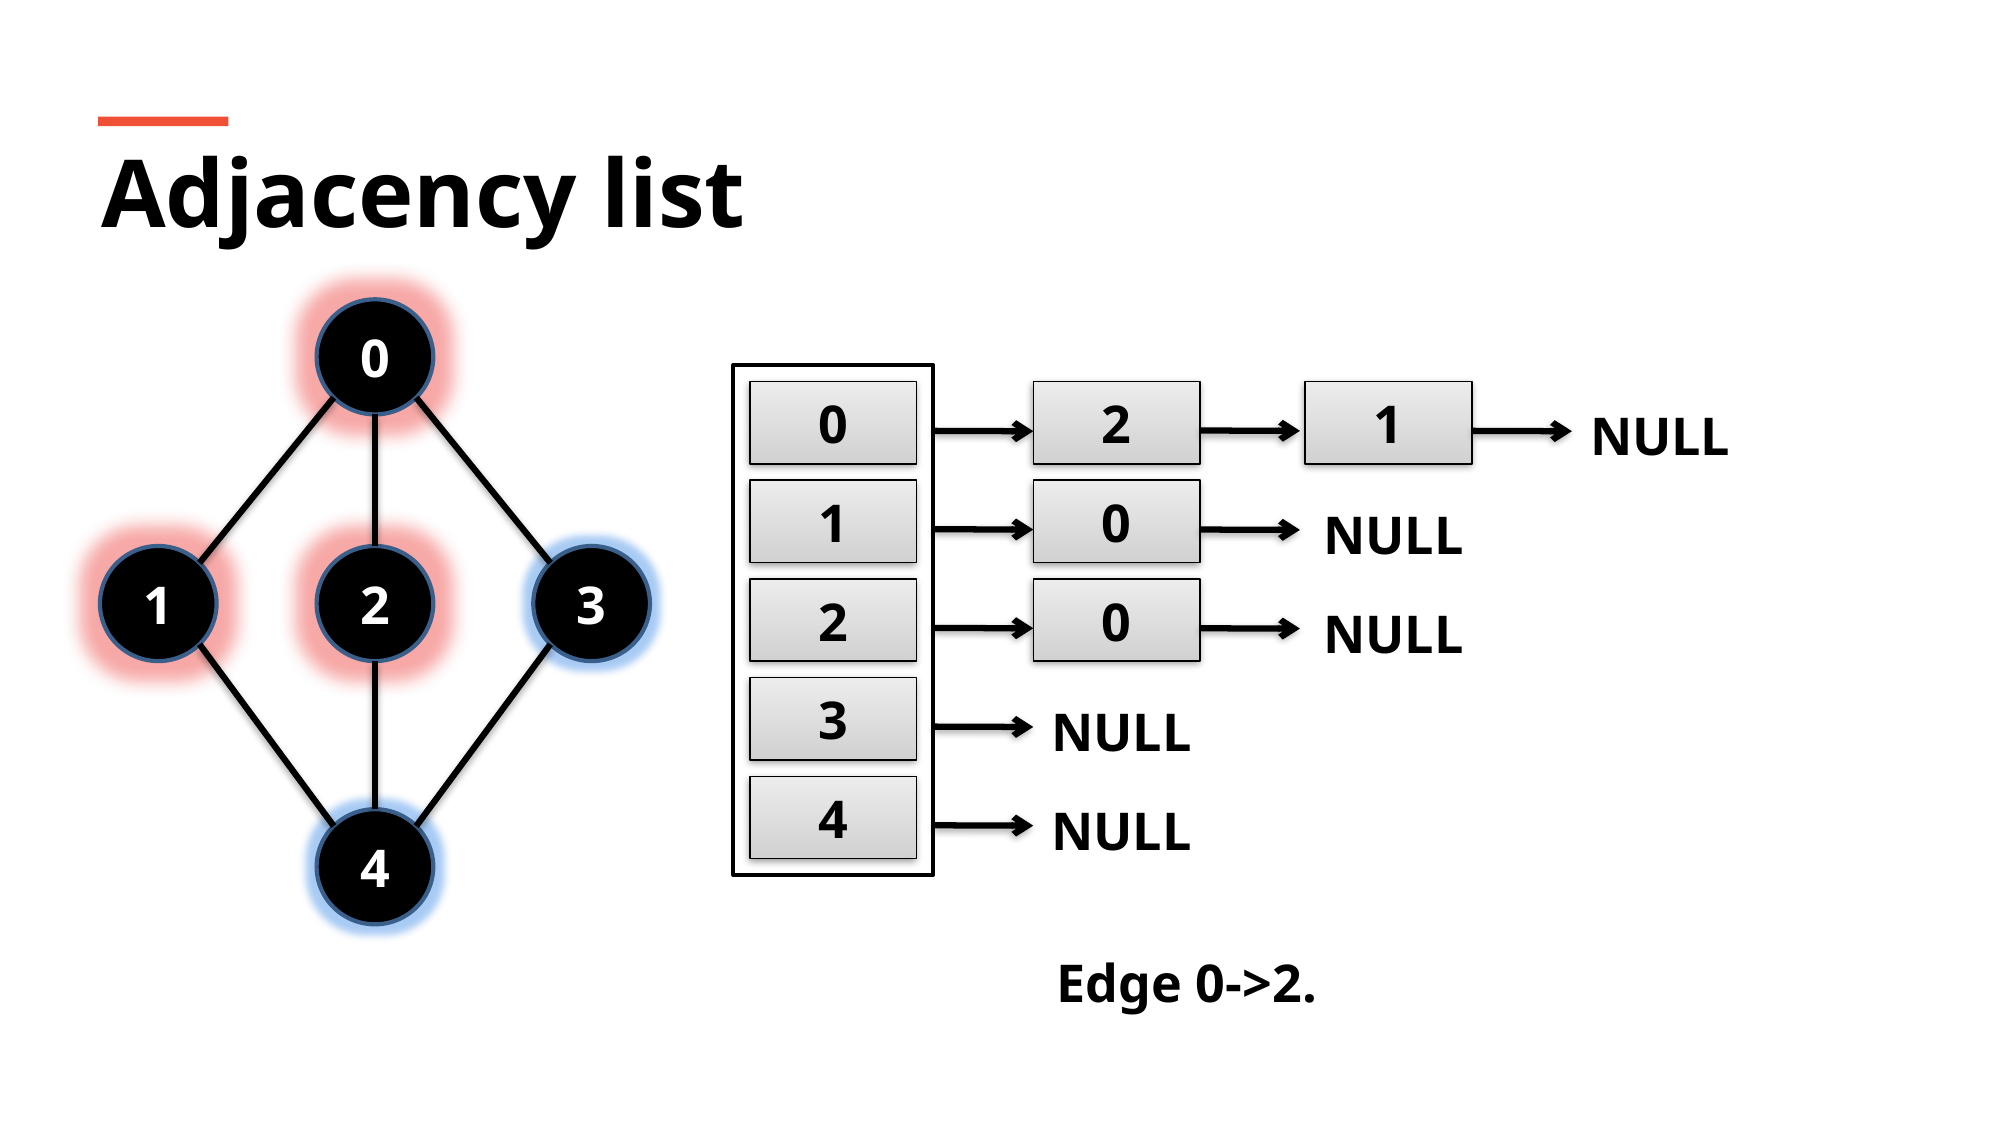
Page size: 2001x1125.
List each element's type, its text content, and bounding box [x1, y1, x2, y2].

text_box 1 [1304, 381, 1473, 465]
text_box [400, 412, 567, 548]
text_box 0 [1033, 479, 1201, 563]
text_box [183, 412, 350, 548]
text_box 0 [749, 381, 917, 465]
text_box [175, 667, 358, 803]
text_box 2 [1033, 381, 1201, 465]
text_box Edge 0->2. [1037, 940, 1338, 1024]
text_box [96, 115, 231, 128]
text_box 3 [749, 677, 917, 761]
text_box 4 [749, 776, 917, 859]
text_box 4 [314, 807, 436, 927]
text_box 1 [749, 479, 917, 563]
text_box 1 [97, 543, 219, 664]
text_box NULL [1303, 591, 1484, 674]
text_box 0 [1033, 578, 1201, 662]
text_box NULL [1303, 492, 1484, 575]
text_box NULL [1031, 788, 1212, 871]
text_box 0 [314, 297, 436, 417]
text_box 2 [314, 544, 436, 663]
text_box 2 [749, 578, 917, 662]
text_box [731, 363, 935, 877]
text_box Adjacency list [86, 126, 1914, 254]
text_box NULL [1570, 393, 1751, 477]
text_box 3 [531, 543, 653, 664]
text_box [392, 667, 575, 803]
text_box NULL [1031, 689, 1212, 773]
